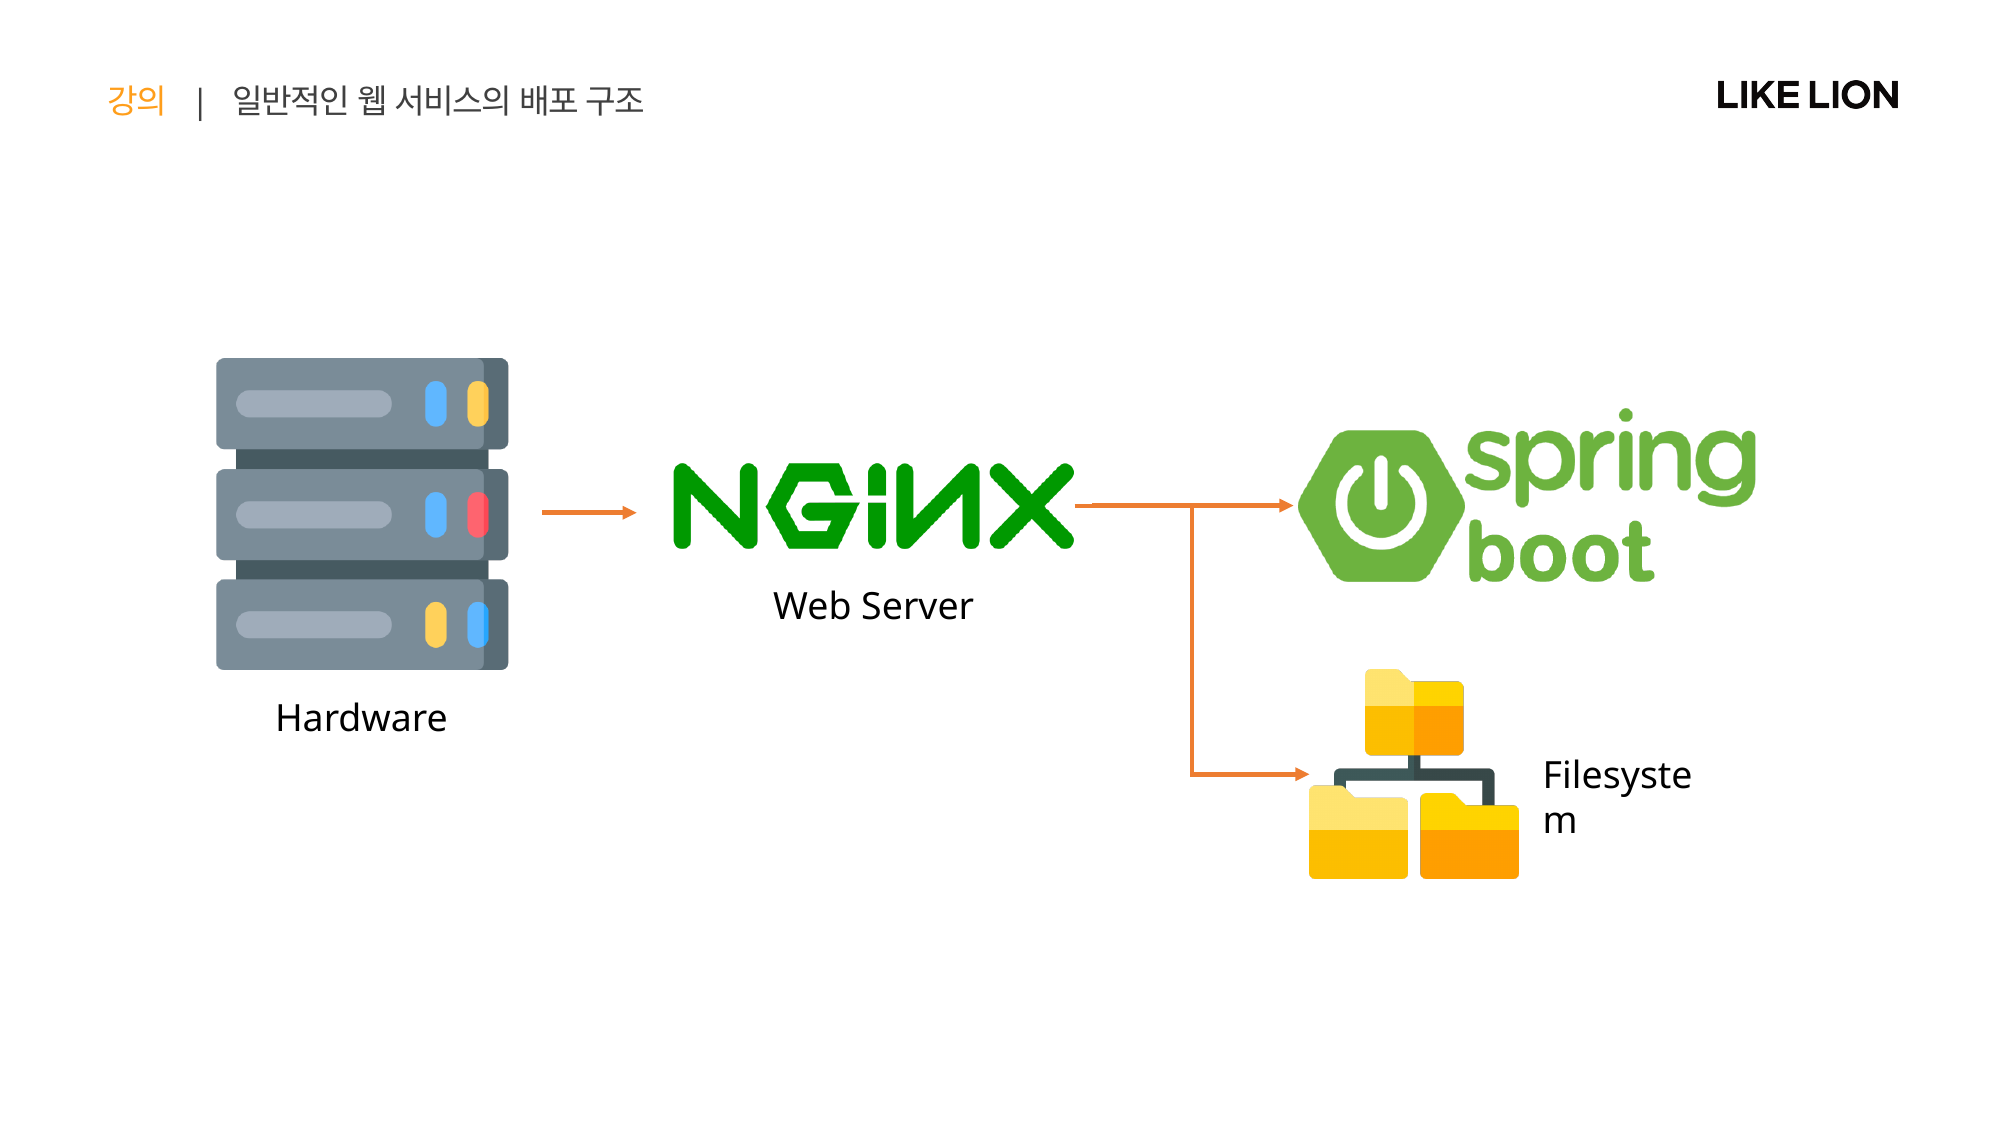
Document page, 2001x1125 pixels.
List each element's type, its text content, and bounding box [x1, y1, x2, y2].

picture [1718, 80, 1898, 109]
text_box 강의 | 일반적인 웹 서비스의 배포 구조 [92, 72, 866, 128]
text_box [1074, 506, 1310, 775]
picture [1293, 382, 1763, 629]
picture [1309, 669, 1519, 879]
text_box Web Server [758, 574, 990, 635]
text_box Filesystem [1527, 743, 1734, 849]
picture [205, 358, 518, 670]
text_box Hardware [260, 686, 463, 747]
picture [672, 463, 1075, 549]
